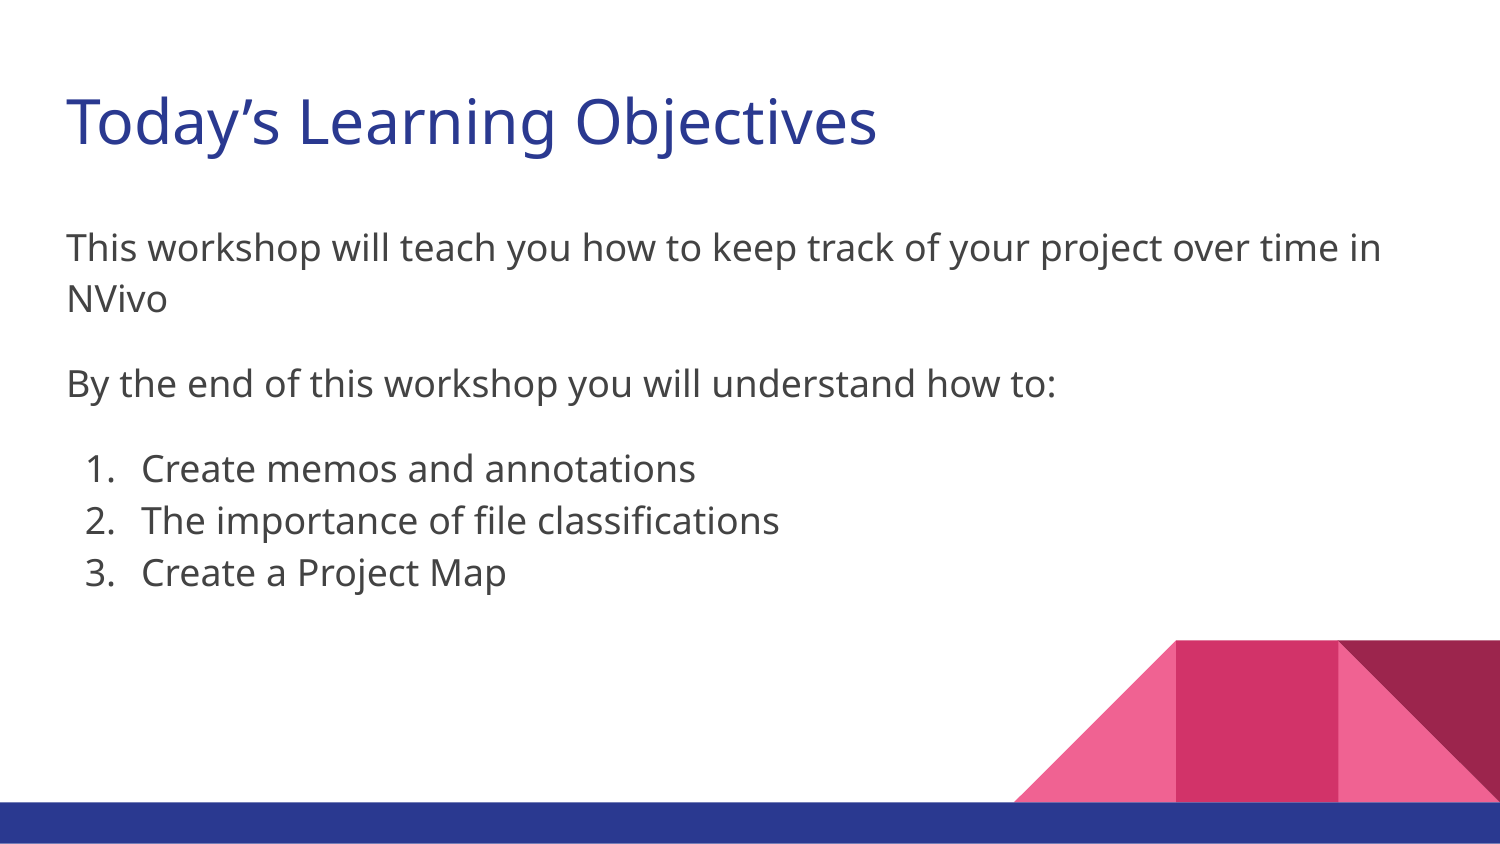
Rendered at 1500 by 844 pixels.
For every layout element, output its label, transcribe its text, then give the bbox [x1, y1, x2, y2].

title Today’s Learning Objectives [51, 67, 1449, 167]
list This workshop will teach you how to keep track of your project over time in NVivo By the end of this workshop you will understand how to: Create memos and annotations The importance of file classifications Create a Project Map [51, 201, 1449, 750]
